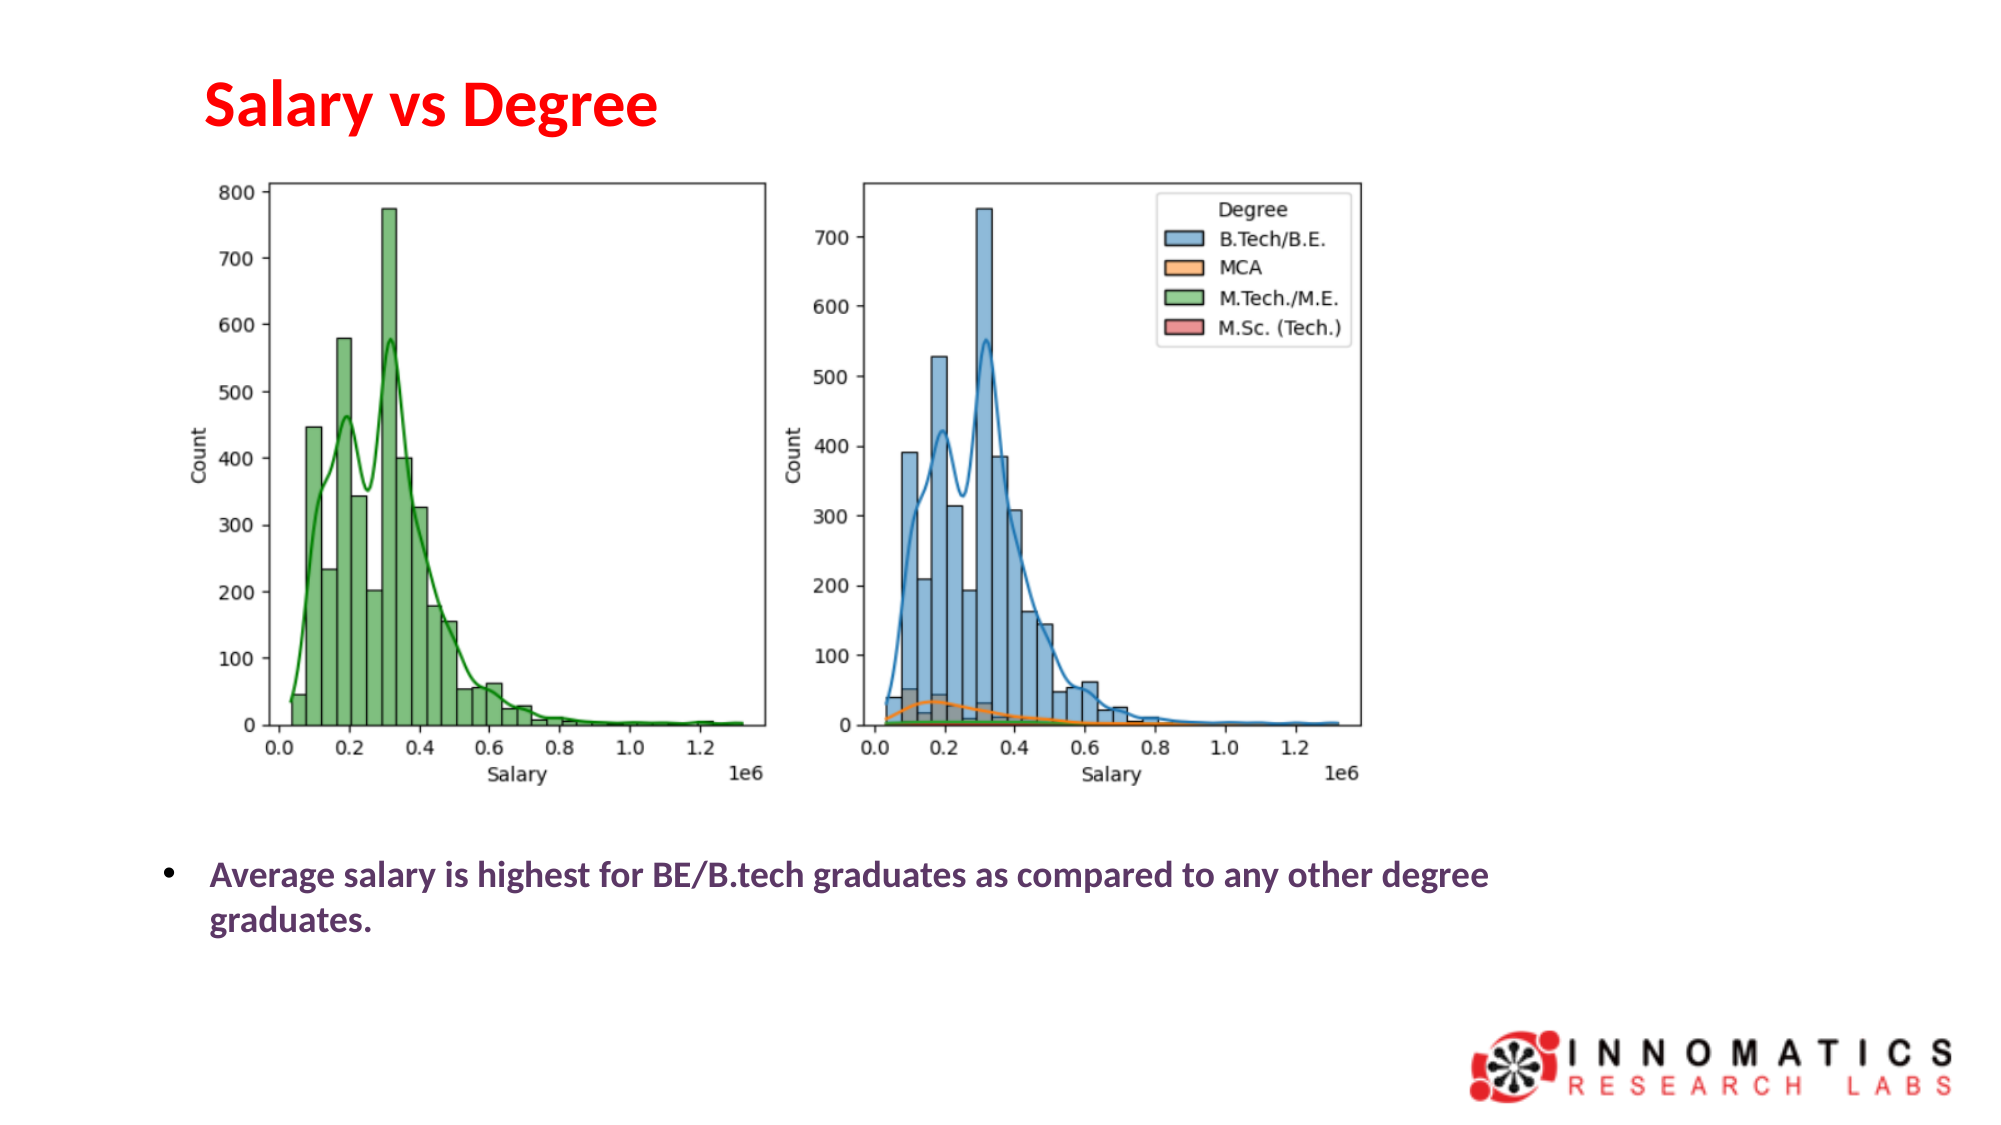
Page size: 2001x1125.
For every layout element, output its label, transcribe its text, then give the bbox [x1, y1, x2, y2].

picture [1445, 1014, 1975, 1125]
text_box [82, 165, 1786, 917]
picture [176, 165, 1397, 801]
text_box Salary vs Degree [70, 68, 1725, 148]
text_box Average salary is highest for BE/B.tech graduates as compared to any other degree graduates. [147, 842, 1526, 983]
